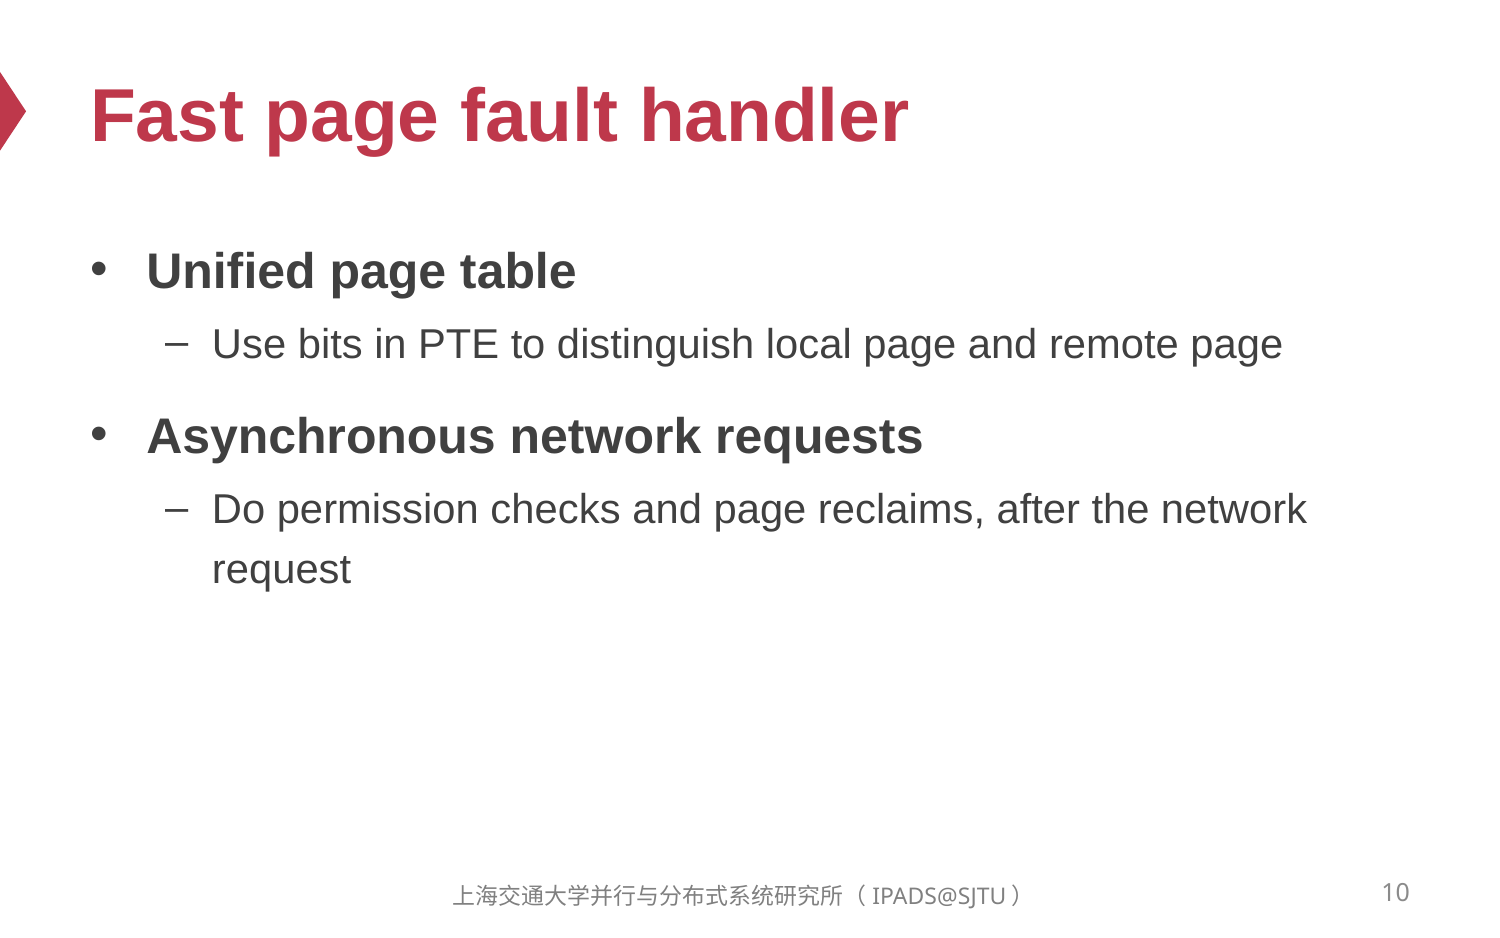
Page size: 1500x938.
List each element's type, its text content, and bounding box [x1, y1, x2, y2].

footer 上海交通大学并行与分布式系统研究所（IPADS@SJTU） [418, 870, 1069, 921]
slide_number 10 [1074, 868, 1425, 919]
list Unified page table Use bits in PTE to distinguish local page and remote page Asynchronous network requests Do permission checks and page reclaims, after the network request [75, 218, 1425, 838]
title Fast page fault handler [75, 37, 1425, 186]
